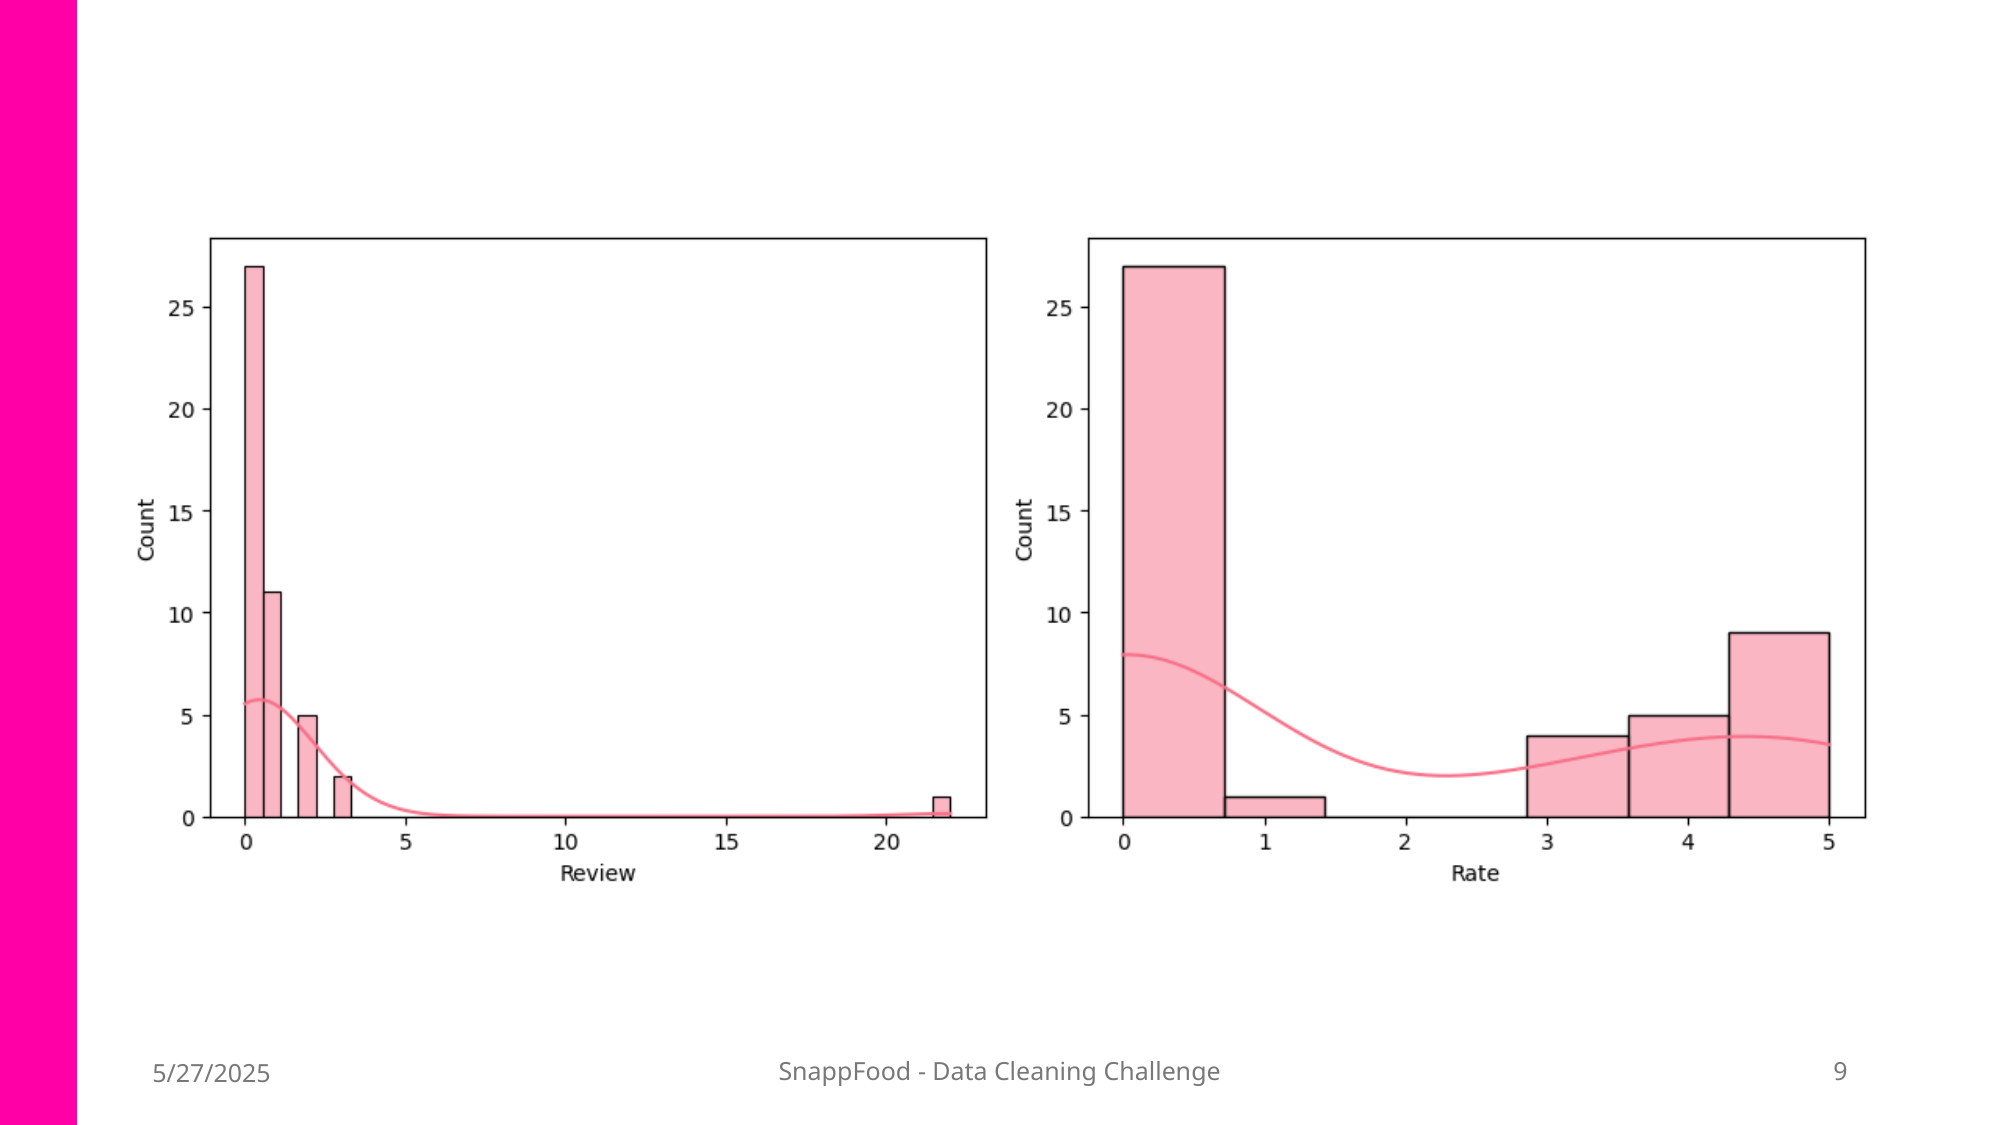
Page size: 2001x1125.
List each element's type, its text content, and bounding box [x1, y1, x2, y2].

slide_number 9 [1412, 1042, 1863, 1103]
footer SnappFood - Data Cleaning Challenge [662, 1042, 1338, 1103]
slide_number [137, 1042, 588, 1103]
picture [121, 224, 1879, 901]
